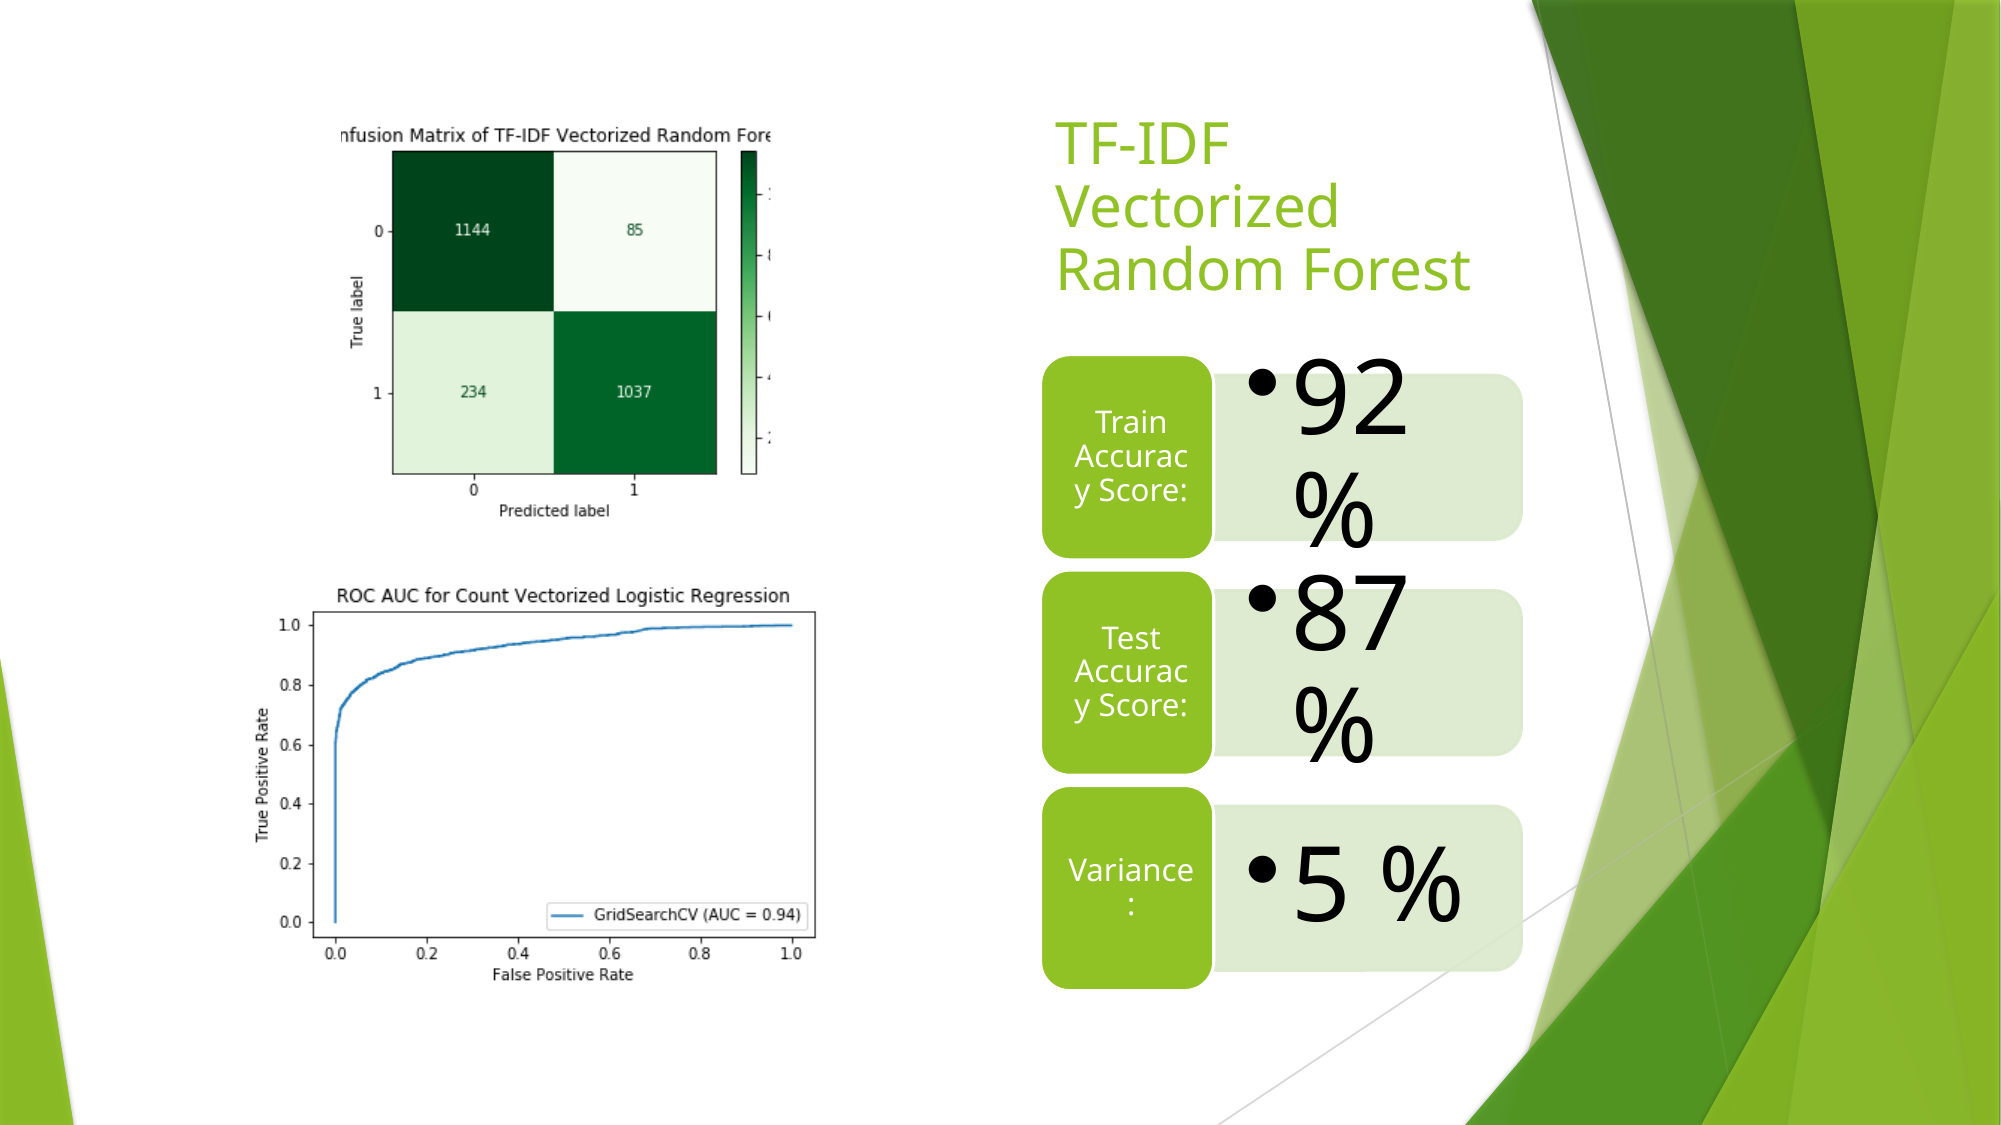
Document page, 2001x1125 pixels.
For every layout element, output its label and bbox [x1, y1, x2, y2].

text_box [0, 0, 2000, 1125]
list [340, 99, 771, 528]
picture [231, 563, 880, 992]
text_box [1040, 353, 1522, 992]
